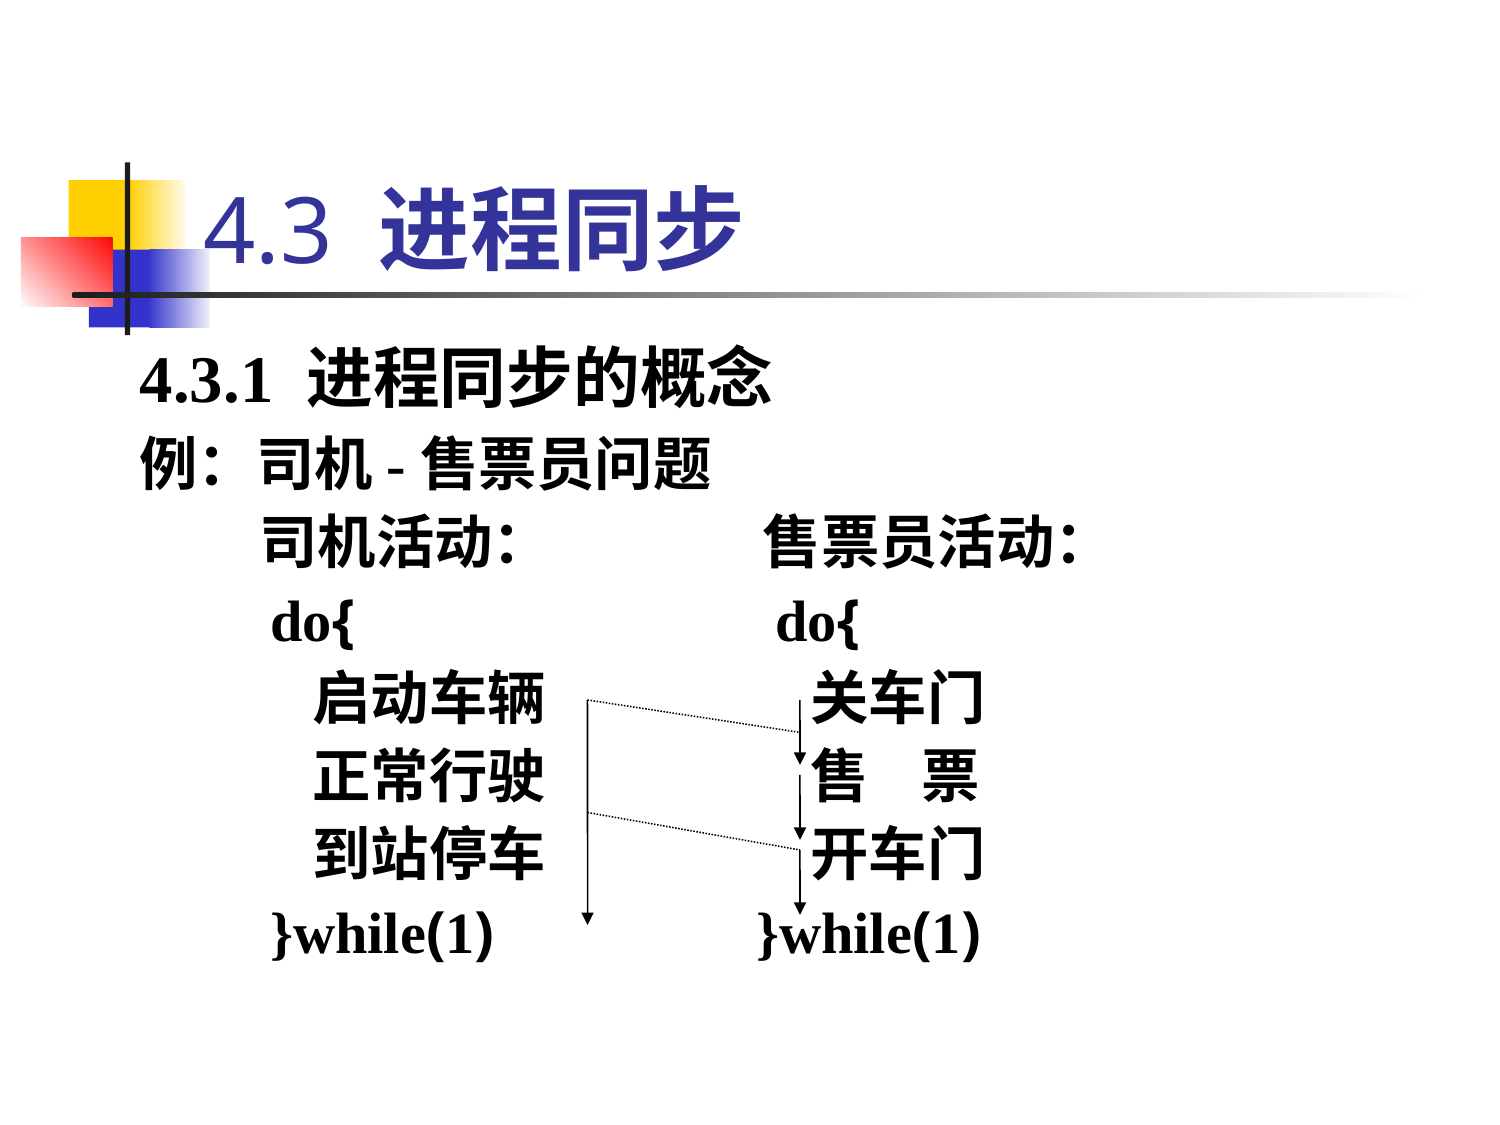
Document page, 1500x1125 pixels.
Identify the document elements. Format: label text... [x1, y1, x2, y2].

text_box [587, 849, 800, 925]
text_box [587, 699, 800, 765]
text_box 4.3.1 进程同步的概念 例：司机-售票员问题 司机活动： 售票员活动： do{ do{ 启动车辆 关车门 正常行驶 售 票 到站停车 开车门 }while(1) }while(1) [125, 337, 1363, 972]
text_box [800, 699, 807, 765]
text_box [800, 850, 807, 915]
title 4.3 进程同步 [188, 101, 1468, 289]
text_box [581, 912, 587, 924]
text_box [793, 774, 807, 840]
